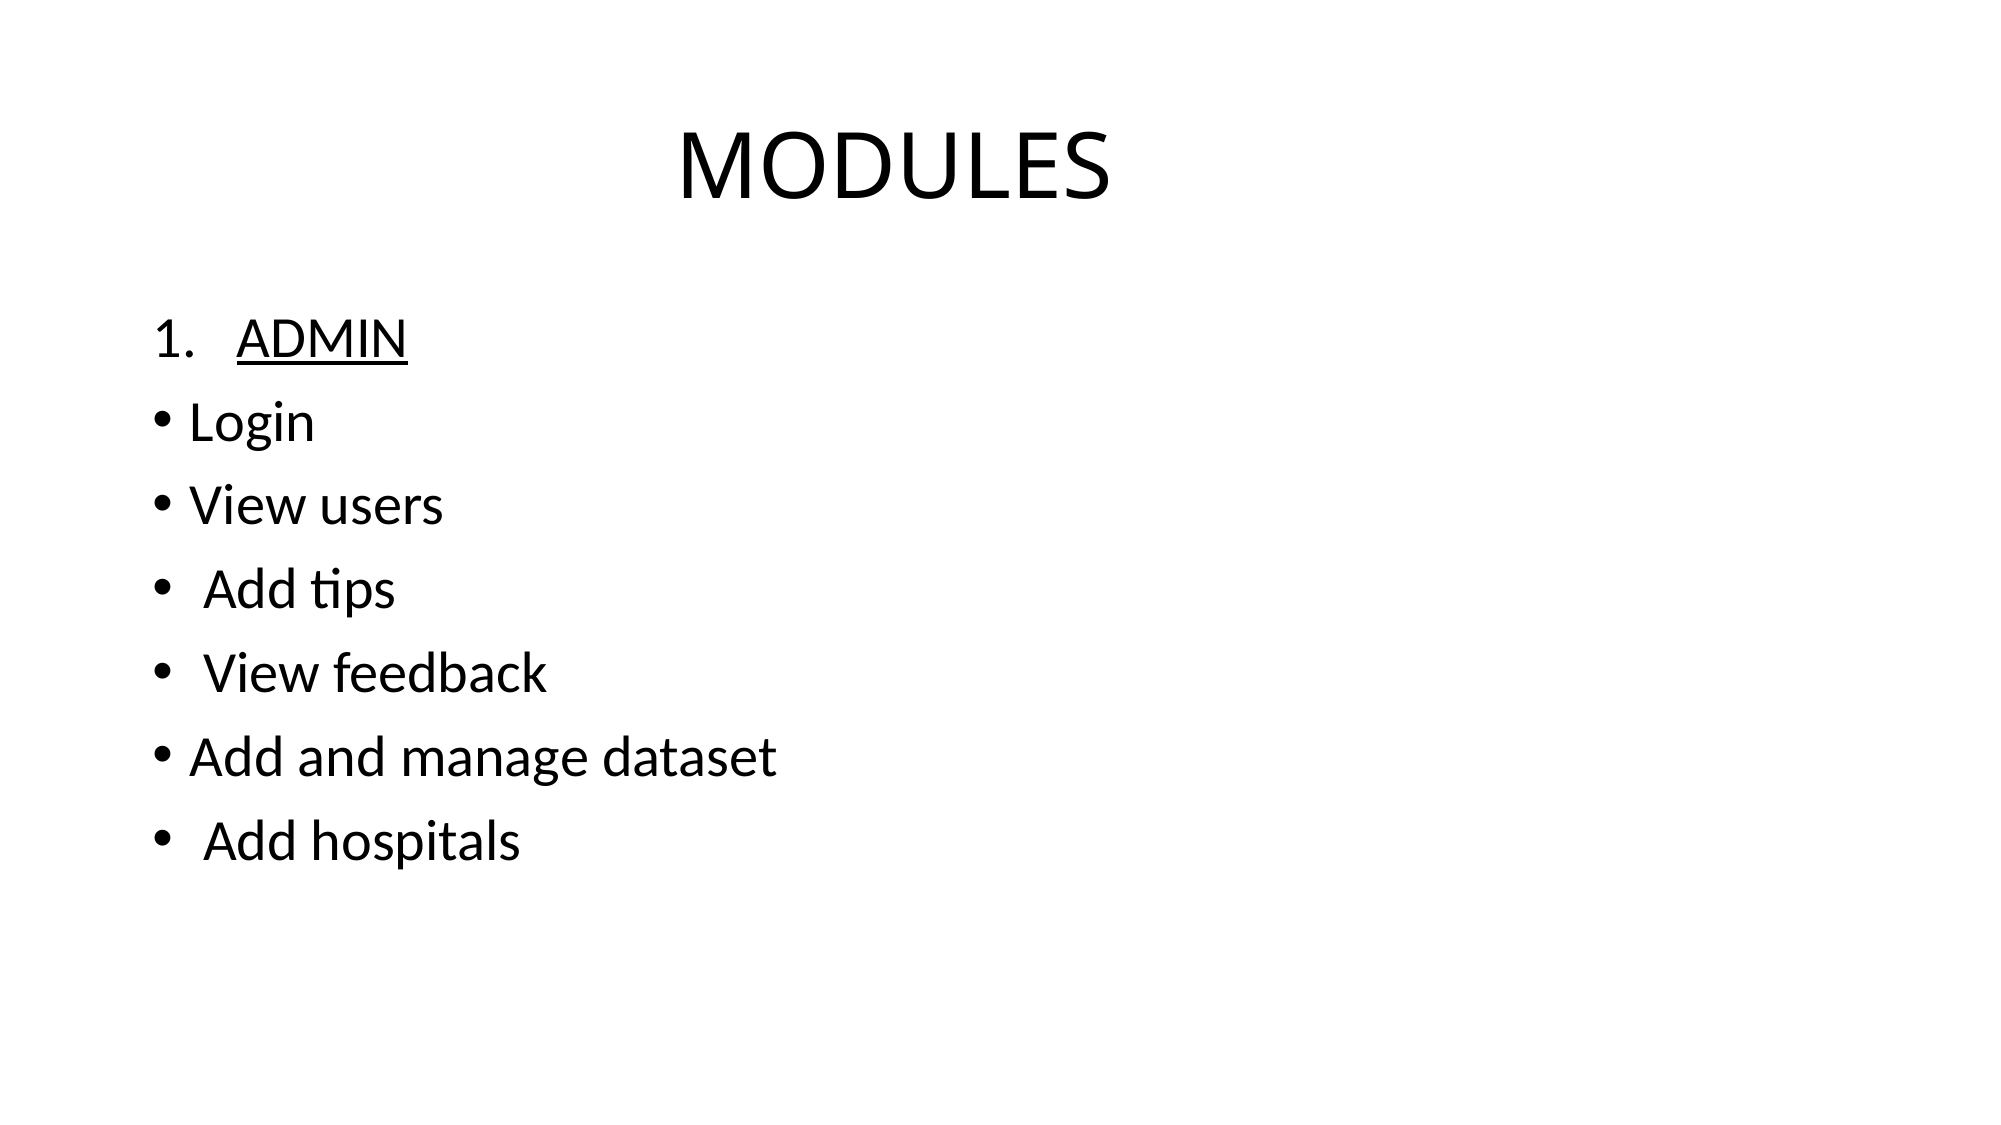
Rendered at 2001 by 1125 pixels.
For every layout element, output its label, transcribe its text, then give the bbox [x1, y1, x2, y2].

list ADMIN Login View users Add tips View feedback Add and manage dataset Add hospitals [137, 299, 1863, 1014]
title MODULES [137, 59, 1863, 278]
